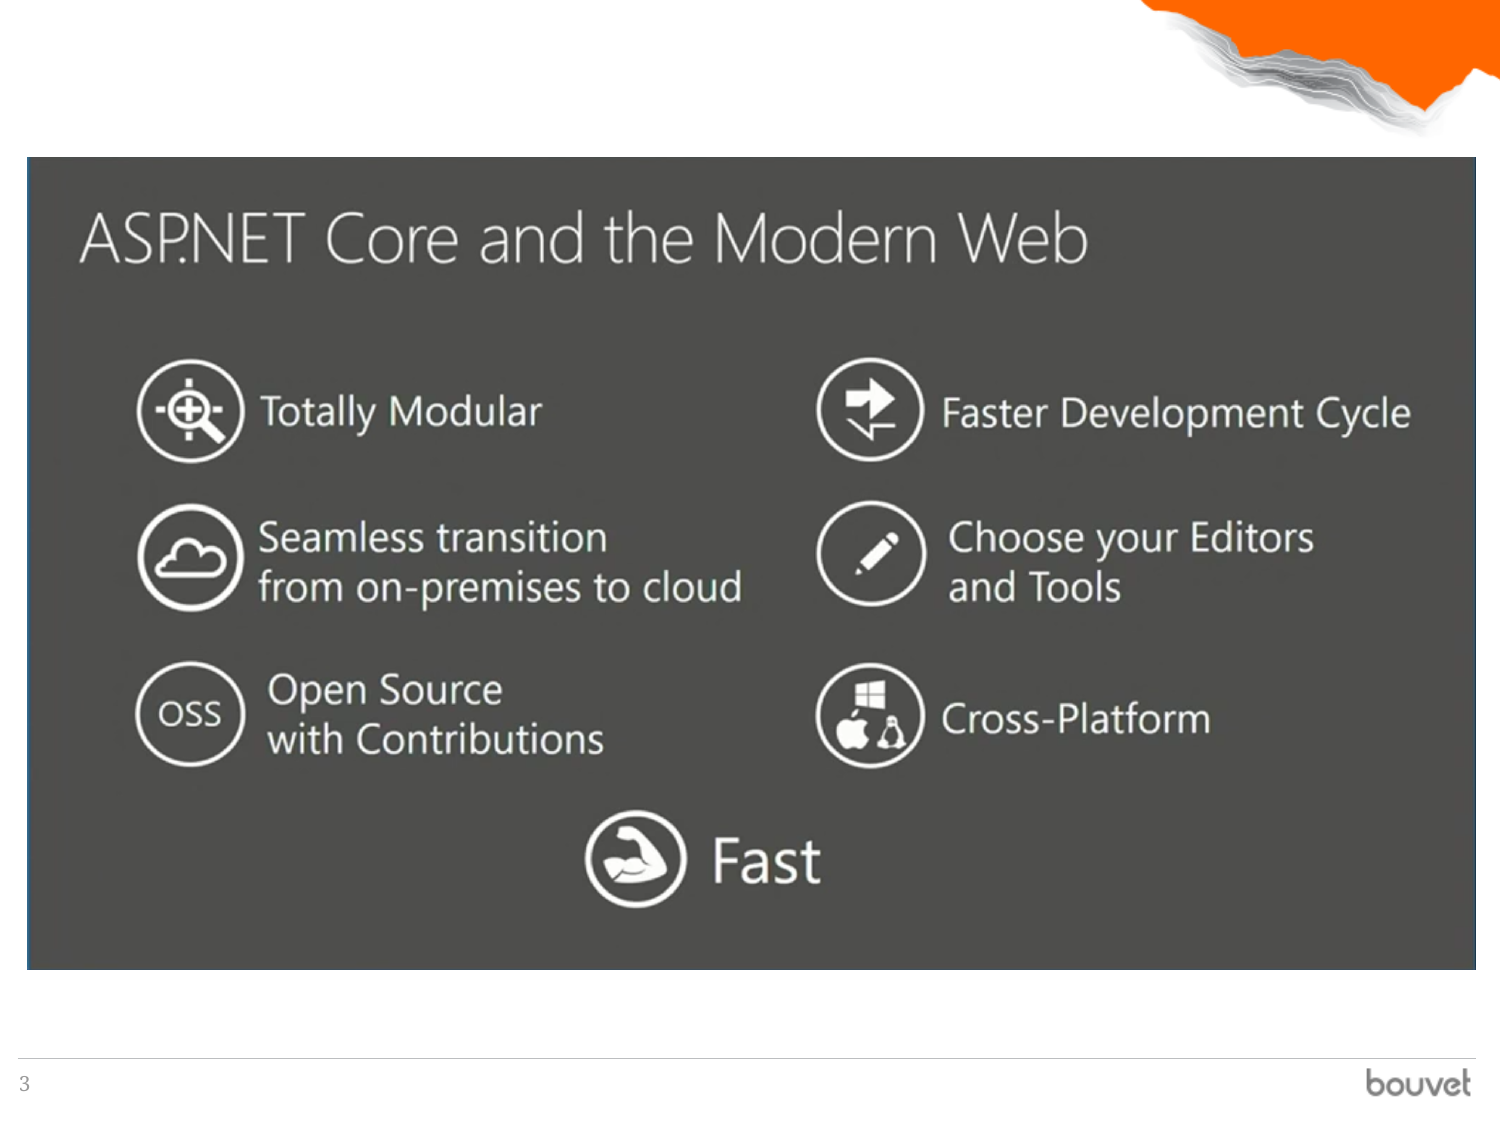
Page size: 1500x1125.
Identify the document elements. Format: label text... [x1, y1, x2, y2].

picture [1124, 0, 1500, 146]
picture [1364, 1064, 1478, 1101]
picture [27, 157, 1476, 970]
slide_number 3 [18, 1070, 65, 1101]
